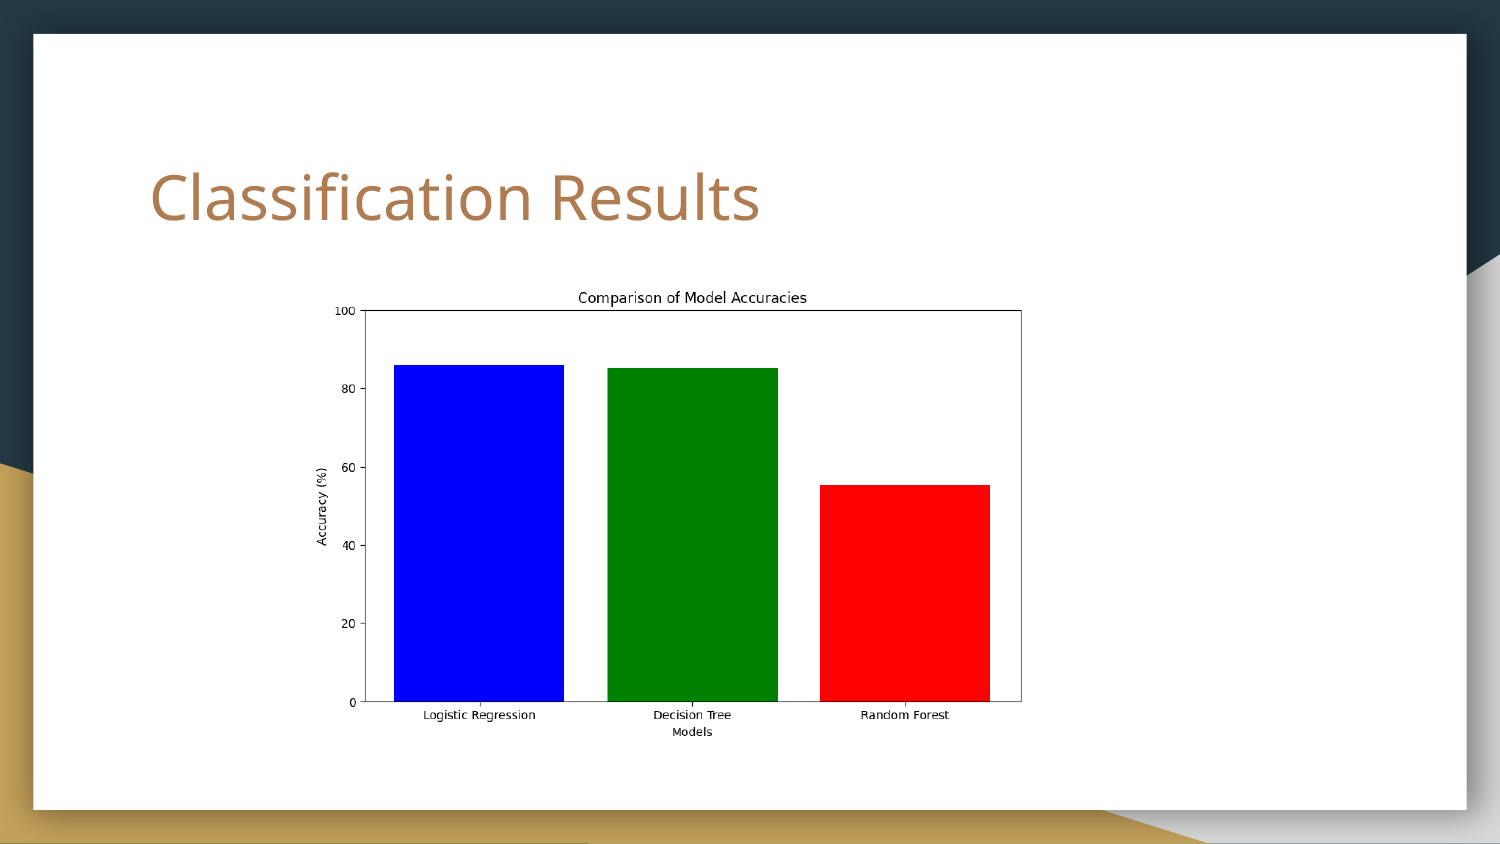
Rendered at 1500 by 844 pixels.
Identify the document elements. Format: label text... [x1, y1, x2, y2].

title Classification Results [134, 138, 1366, 296]
picture [310, 285, 1027, 746]
